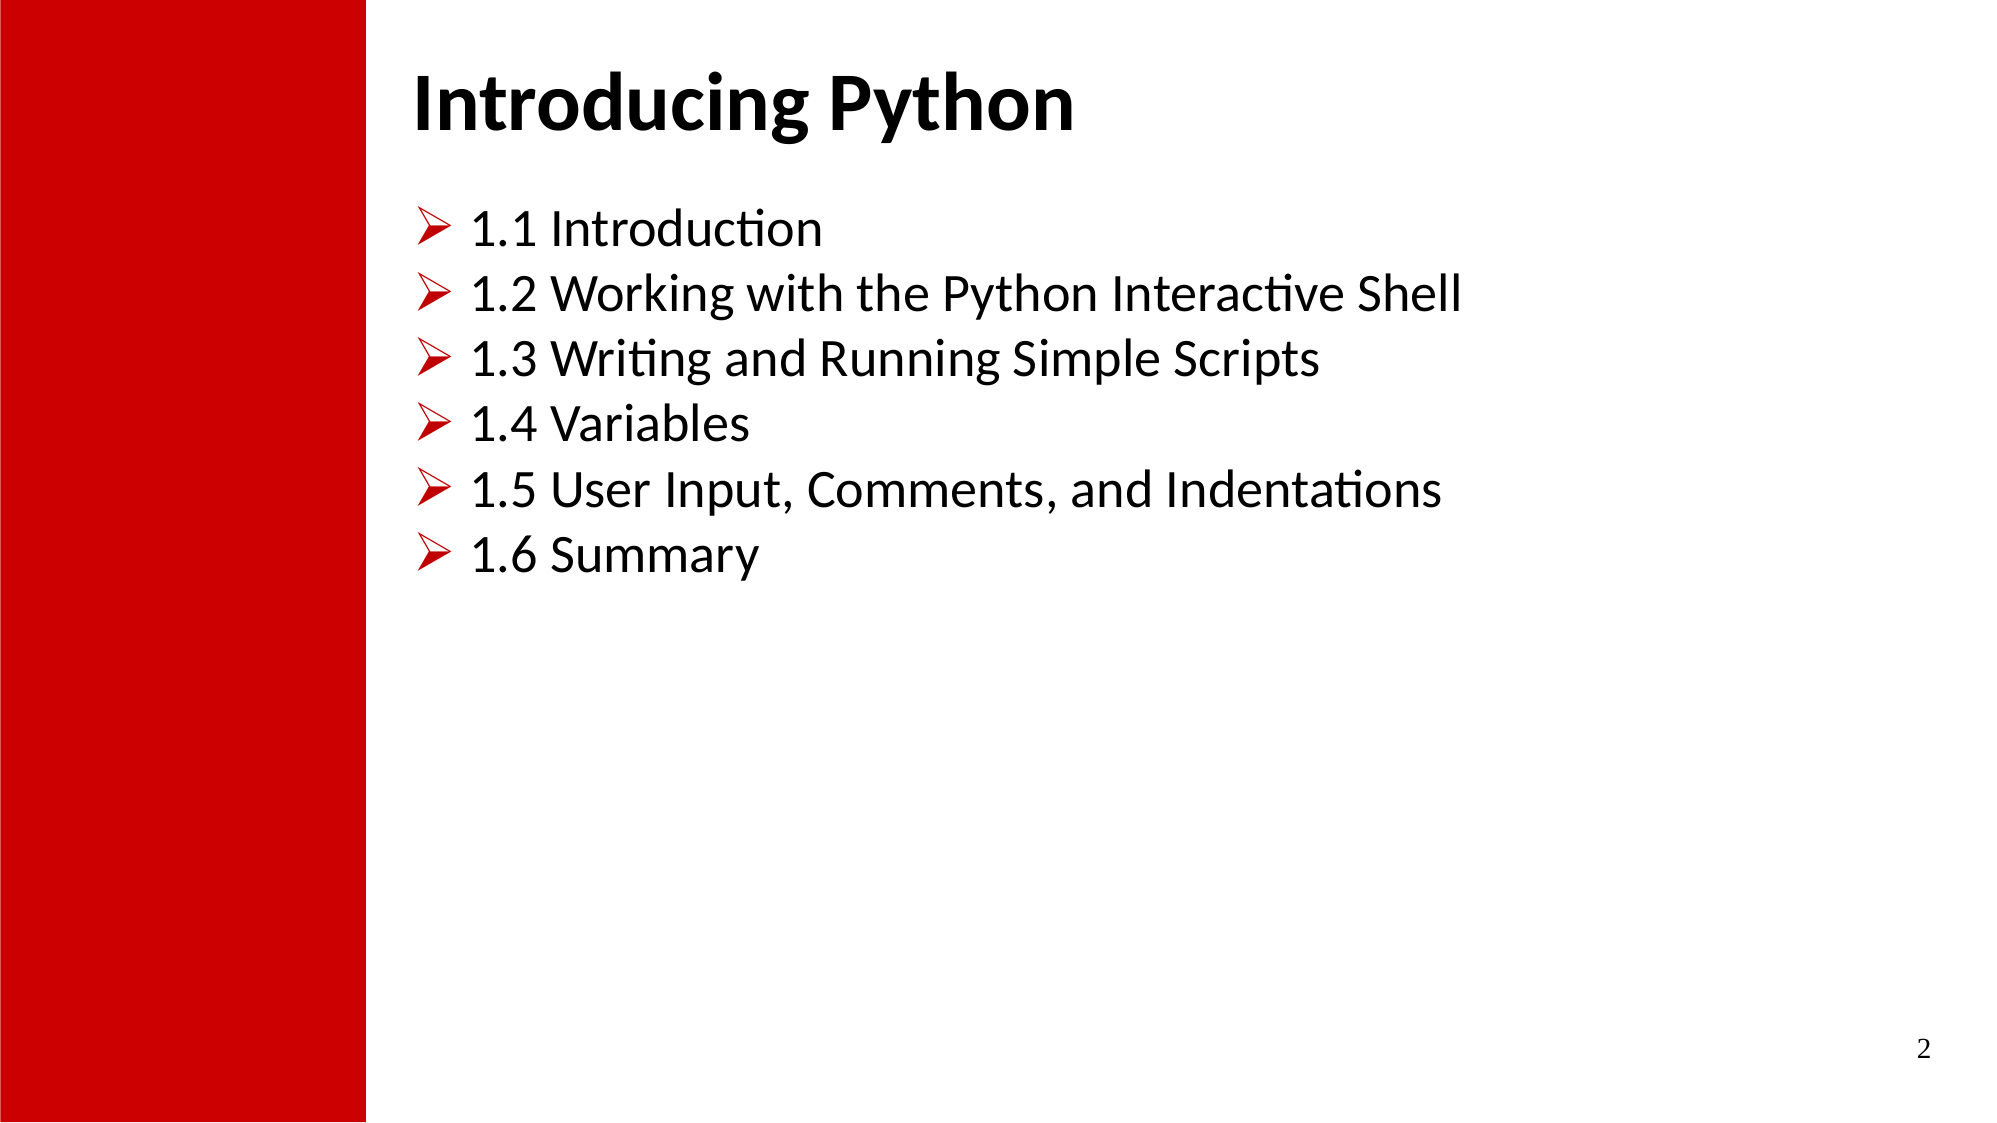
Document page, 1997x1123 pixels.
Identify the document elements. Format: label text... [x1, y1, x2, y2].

text_box 1.1 Introduction 1.2 Working with the Python Interactive Shell 1.3 Writing and Running Simple Scripts 1.4 Variables 1.5 User Input, Comments, and Indentations 1.6 Summary [398, 198, 1911, 1007]
text_box Introducing Python [398, 61, 1997, 192]
text_box [0, 0, 366, 1123]
text_box 2 [1830, 1022, 1947, 1098]
